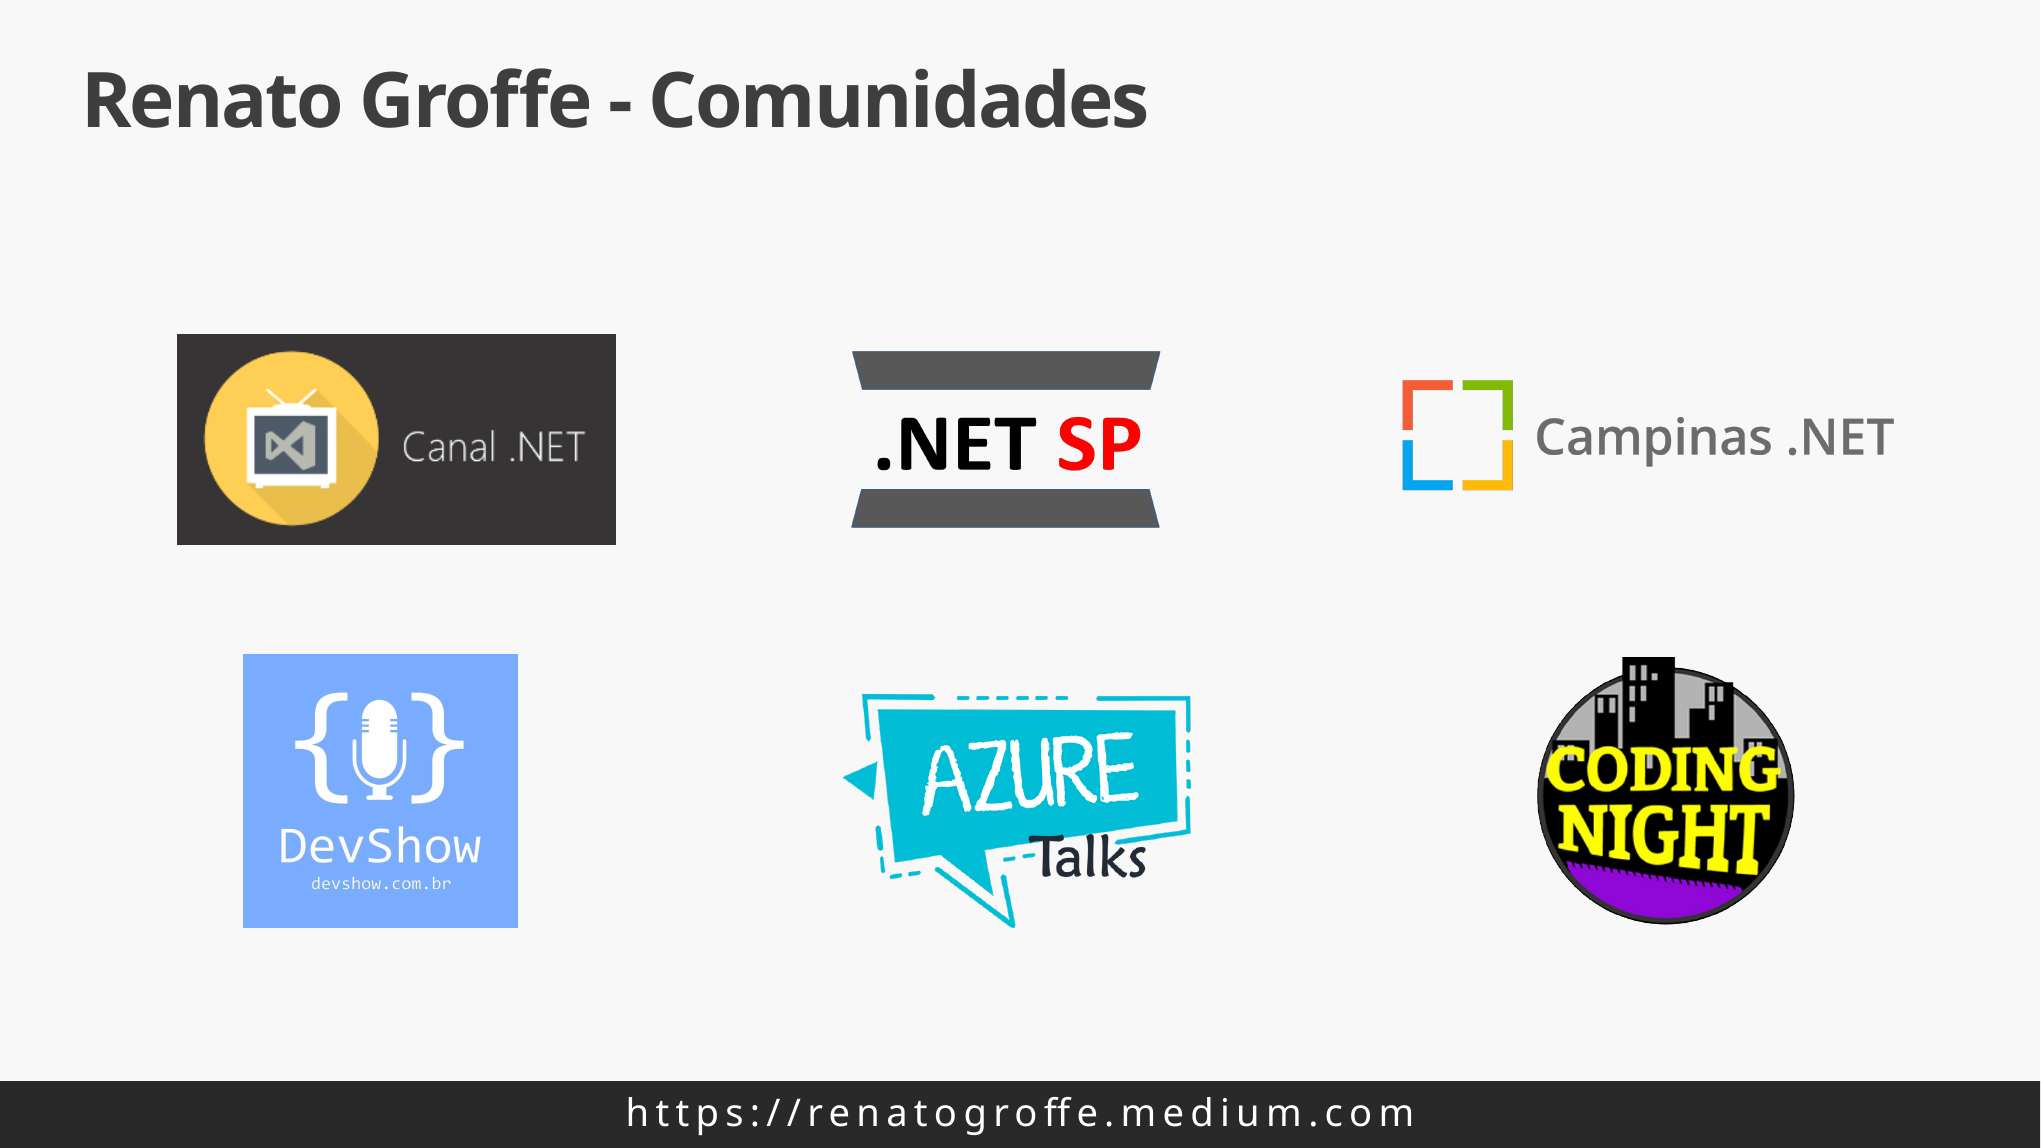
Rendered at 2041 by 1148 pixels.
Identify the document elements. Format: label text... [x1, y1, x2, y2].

picture [842, 694, 1191, 929]
picture [819, 324, 1196, 561]
title Renato Groffe - Comunidades [57, 5, 1183, 199]
picture [1518, 640, 1812, 943]
picture [243, 654, 518, 929]
picture [1389, 364, 1905, 505]
picture [177, 334, 616, 545]
text_box https://renatogroffe.medium.com [0, 1081, 2041, 1148]
